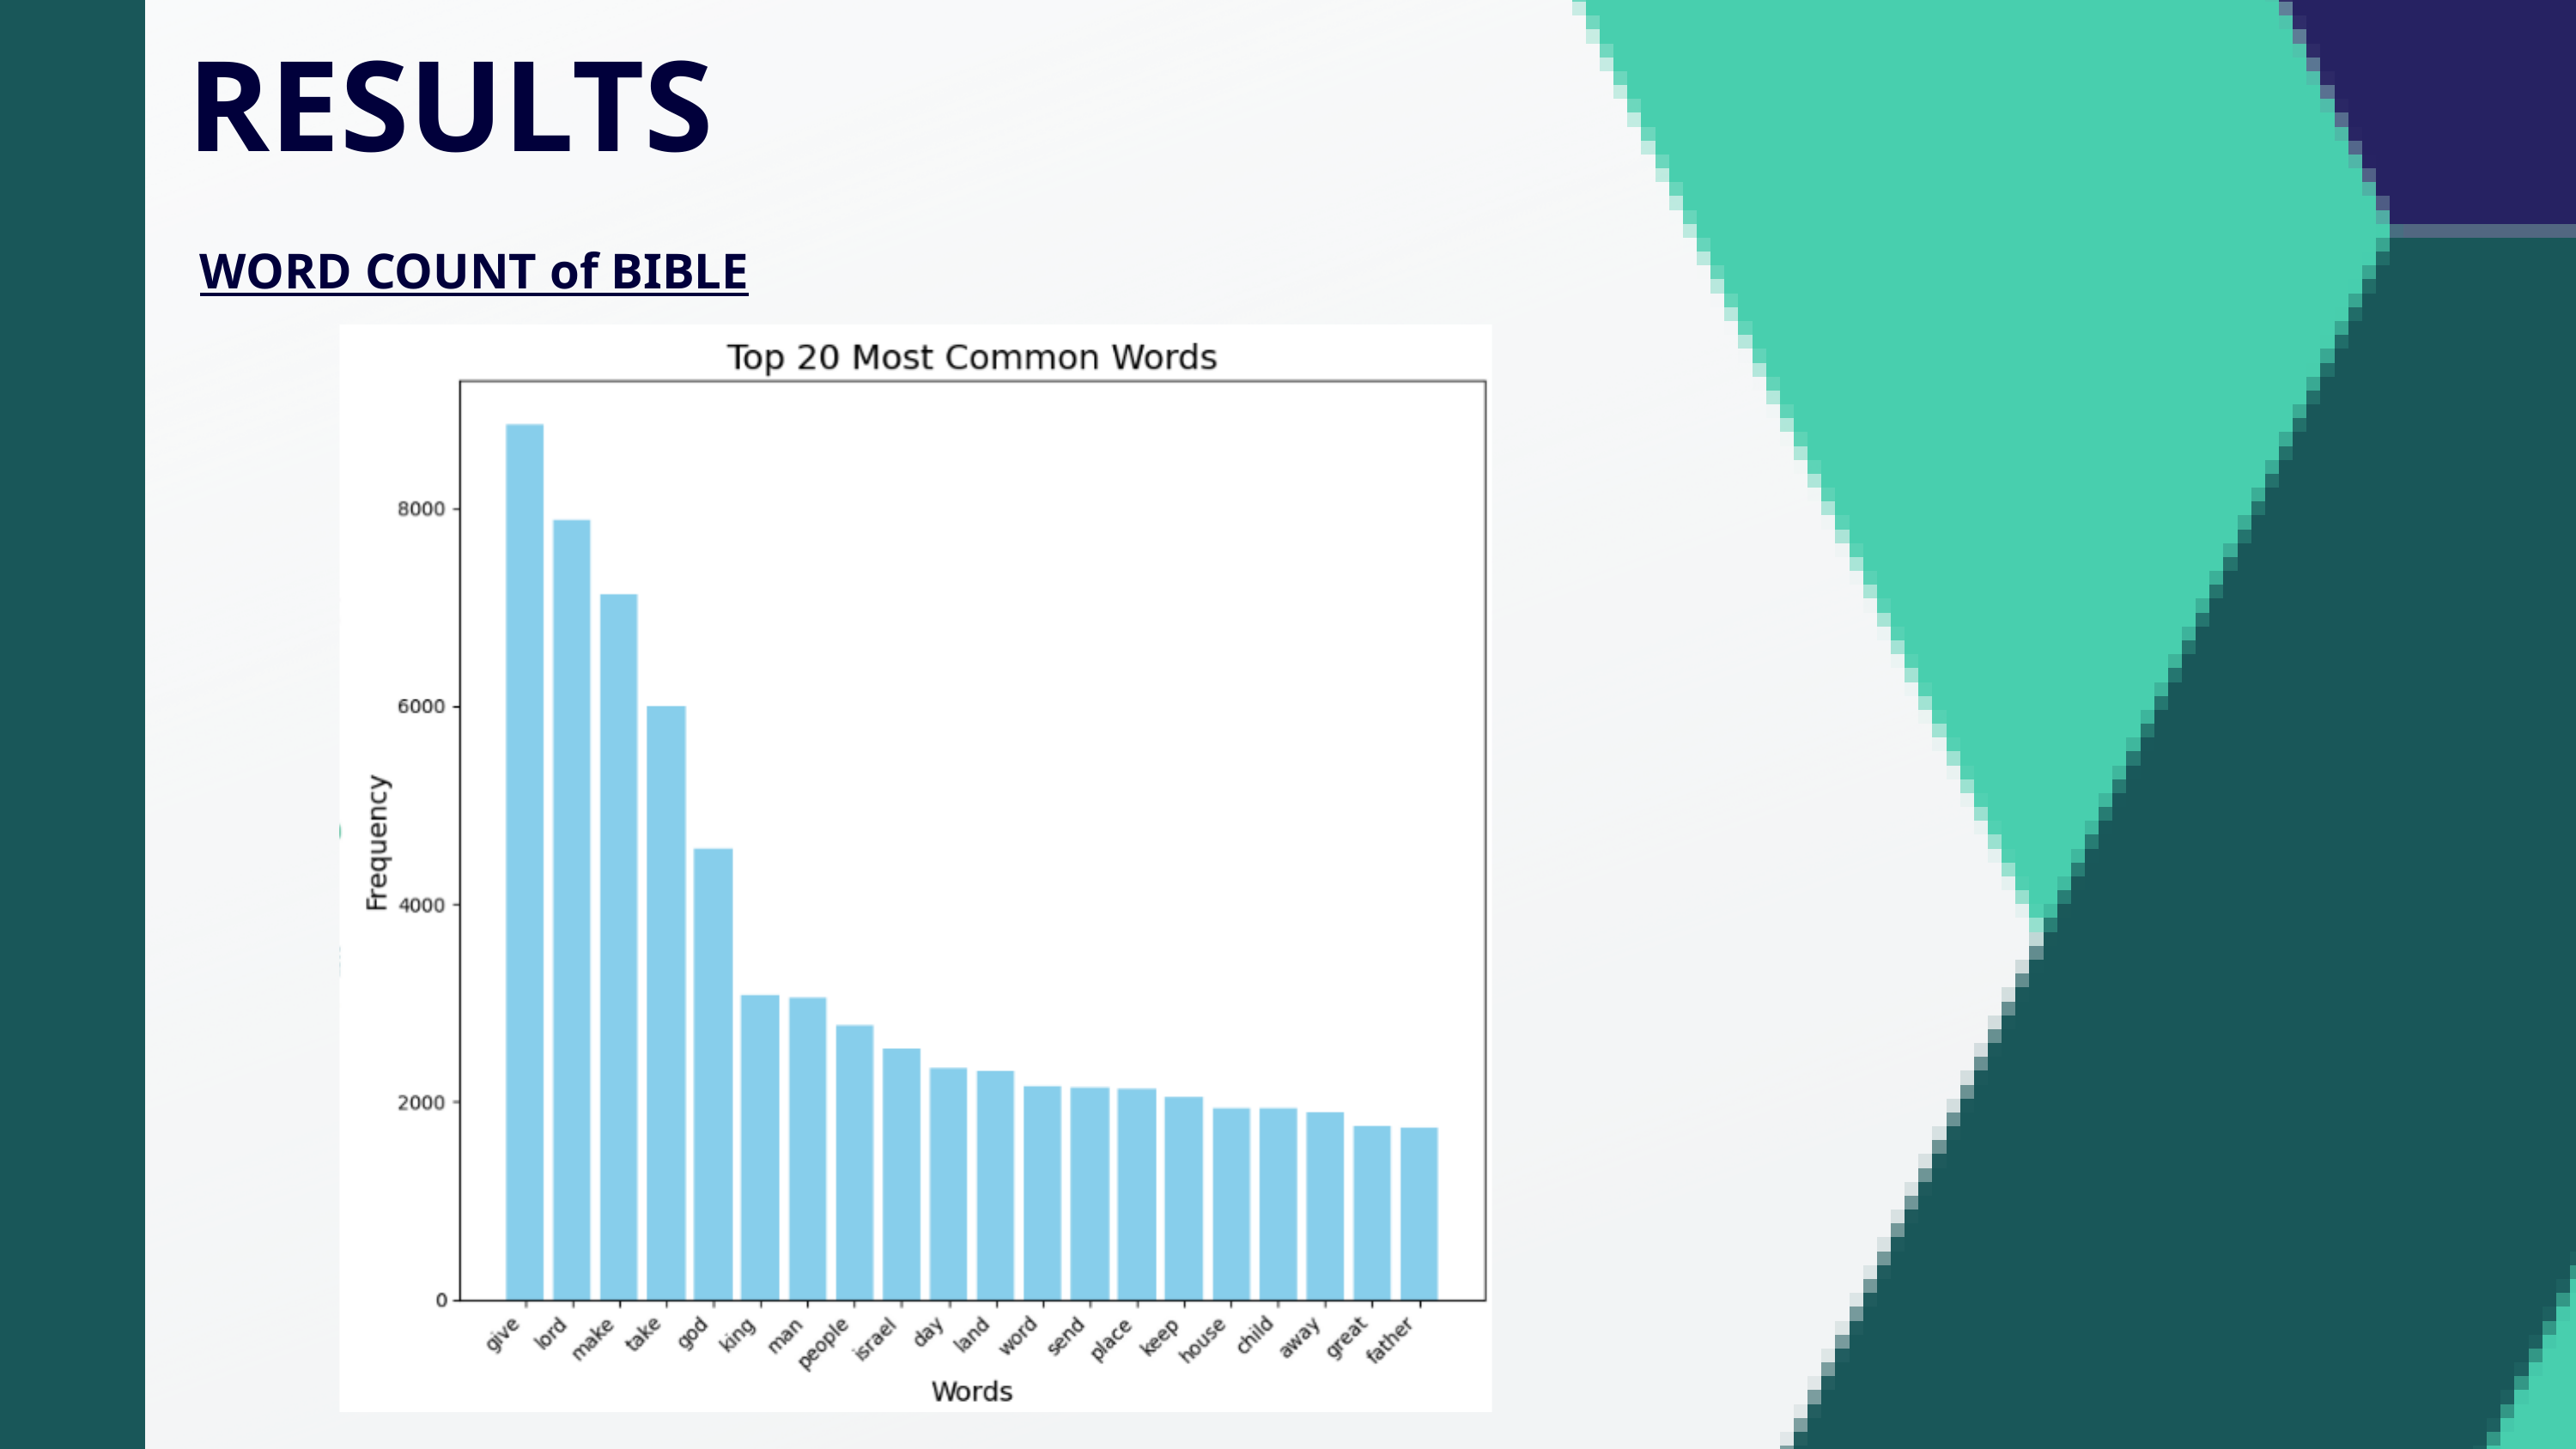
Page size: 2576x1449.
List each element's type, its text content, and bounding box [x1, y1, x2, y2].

text_box [145, 0, 1558, 1449]
text_box [339, 324, 1492, 1412]
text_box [0, 456, 755, 1005]
text_box RESULTS [187, 3, 1841, 177]
text_box WORD COUNT of BIBLE [199, 221, 1732, 299]
text_box [1558, 0, 2576, 1449]
